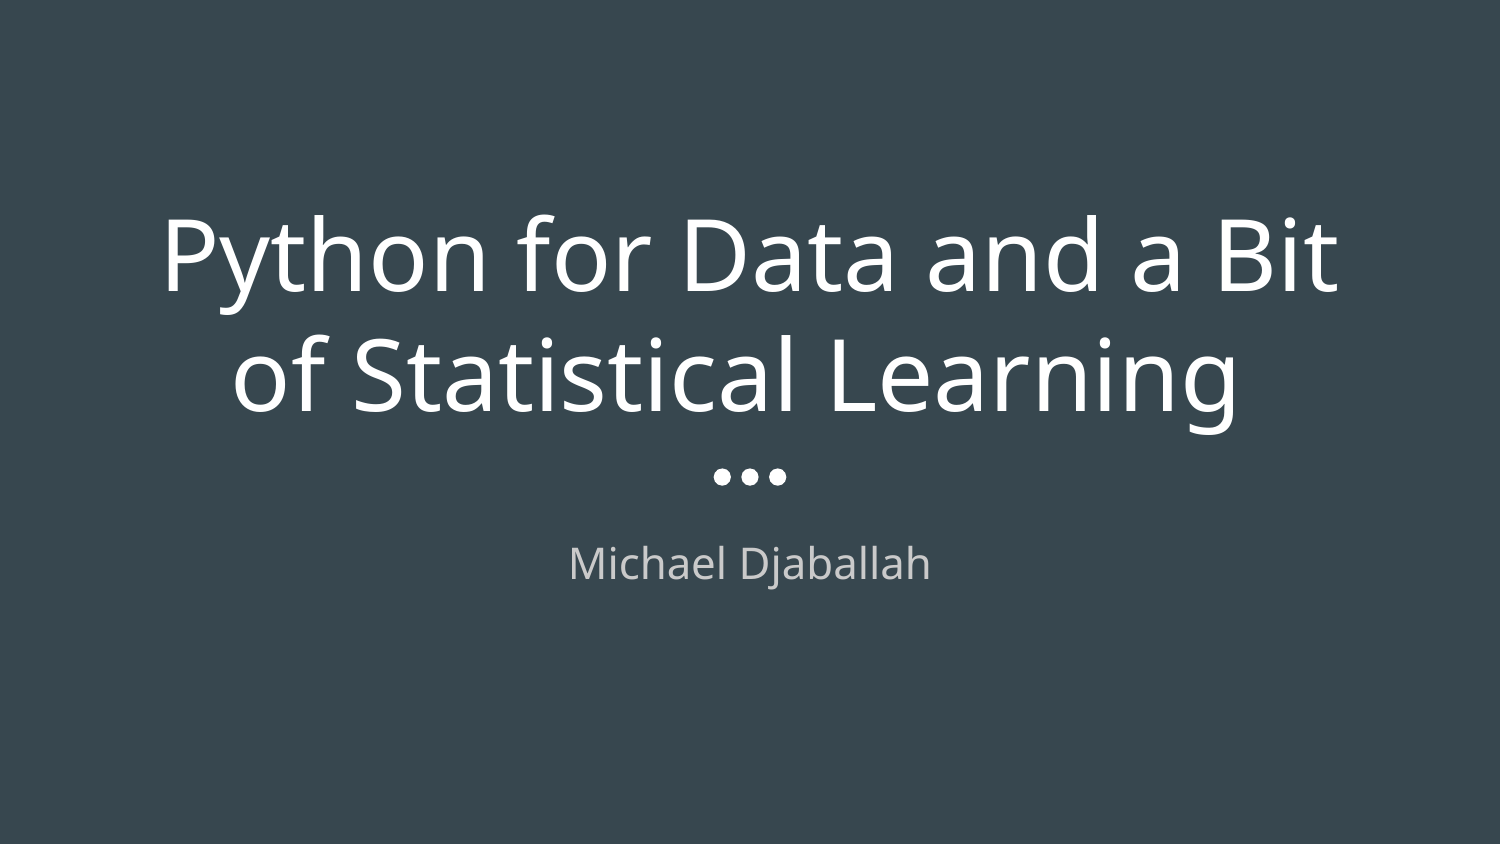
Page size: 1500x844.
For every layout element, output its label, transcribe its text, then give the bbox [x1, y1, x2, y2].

subtitle Michael Djaballah [110, 520, 1390, 651]
title Python for Data and a Bit of Statistical Learning [110, 162, 1390, 447]
